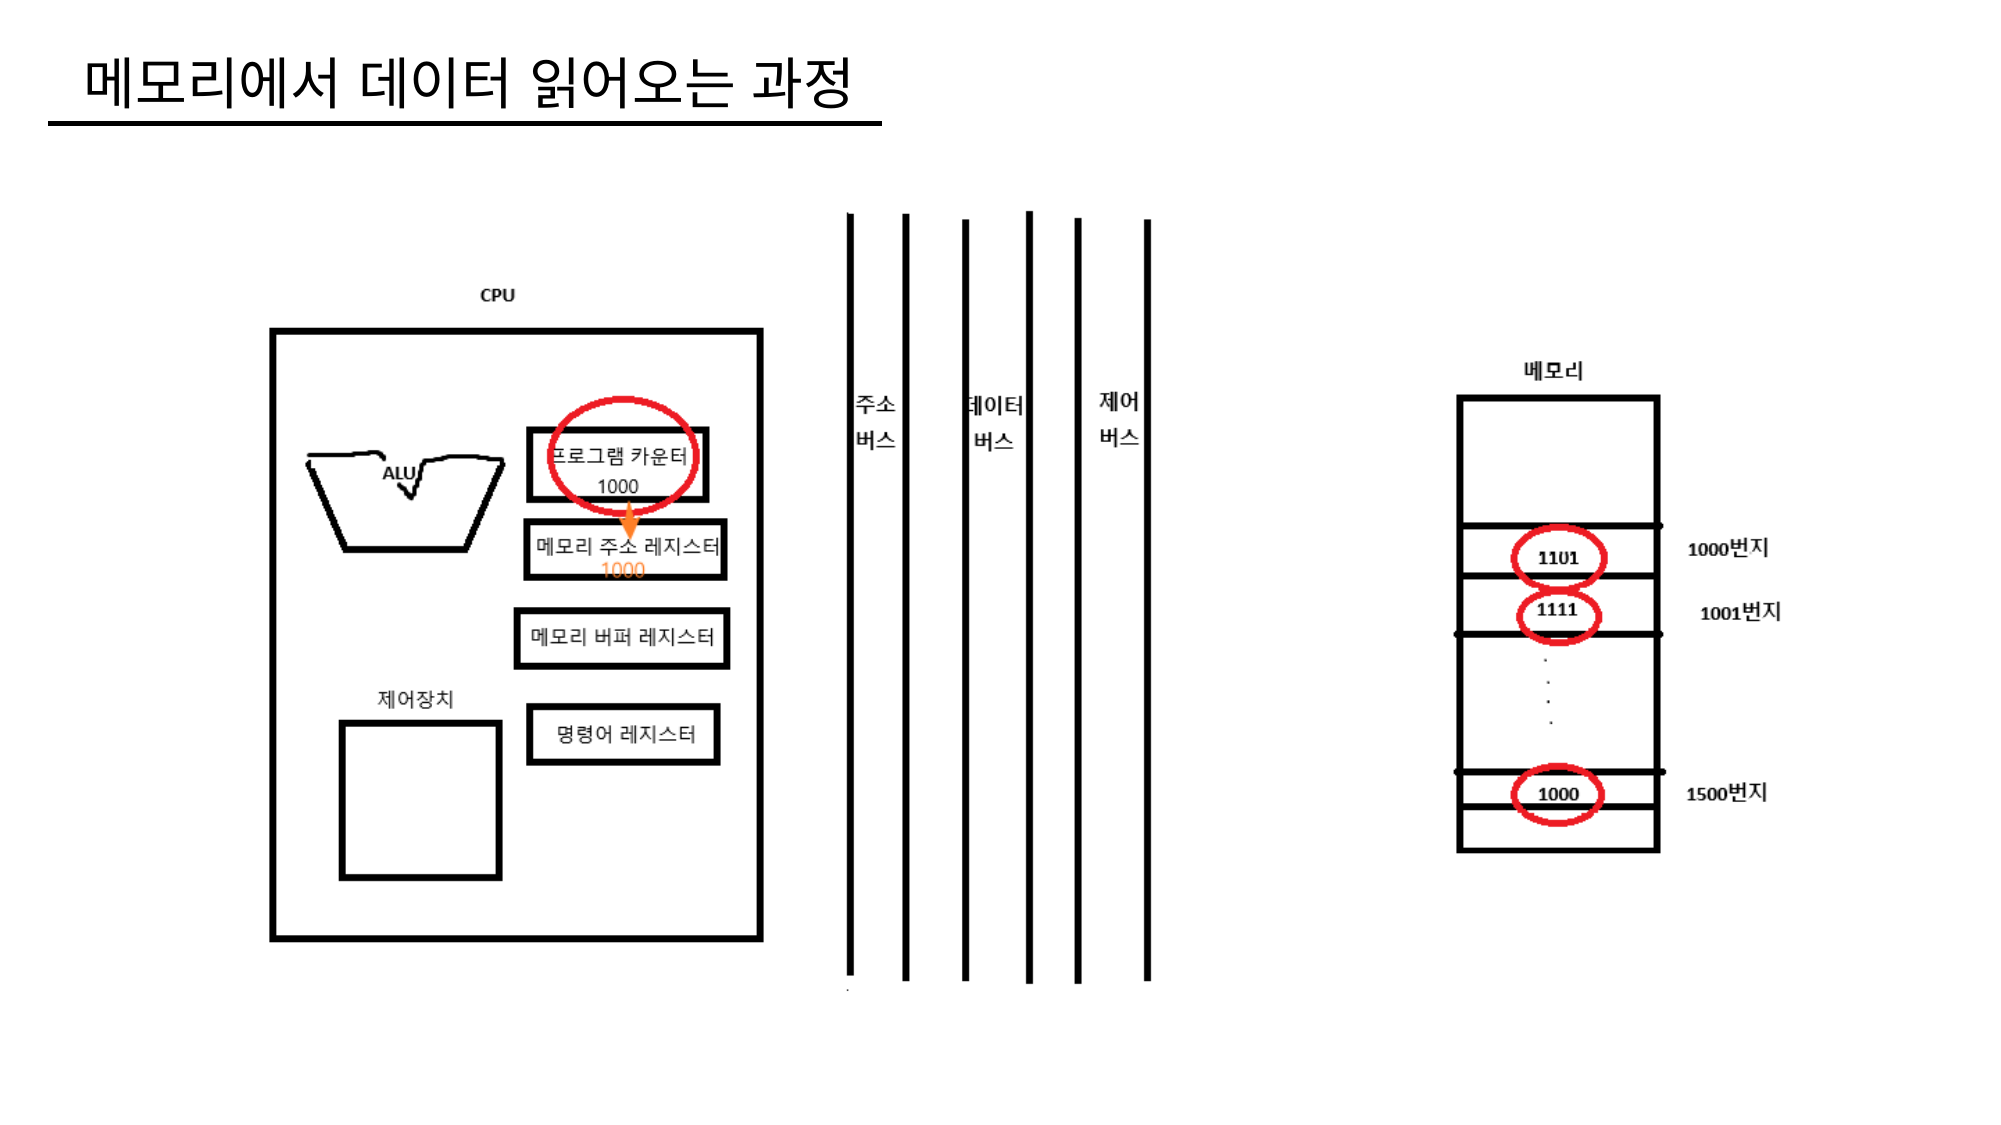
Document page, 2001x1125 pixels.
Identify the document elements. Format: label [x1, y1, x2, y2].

picture [238, 189, 1794, 1055]
text_box [47, 40, 963, 124]
